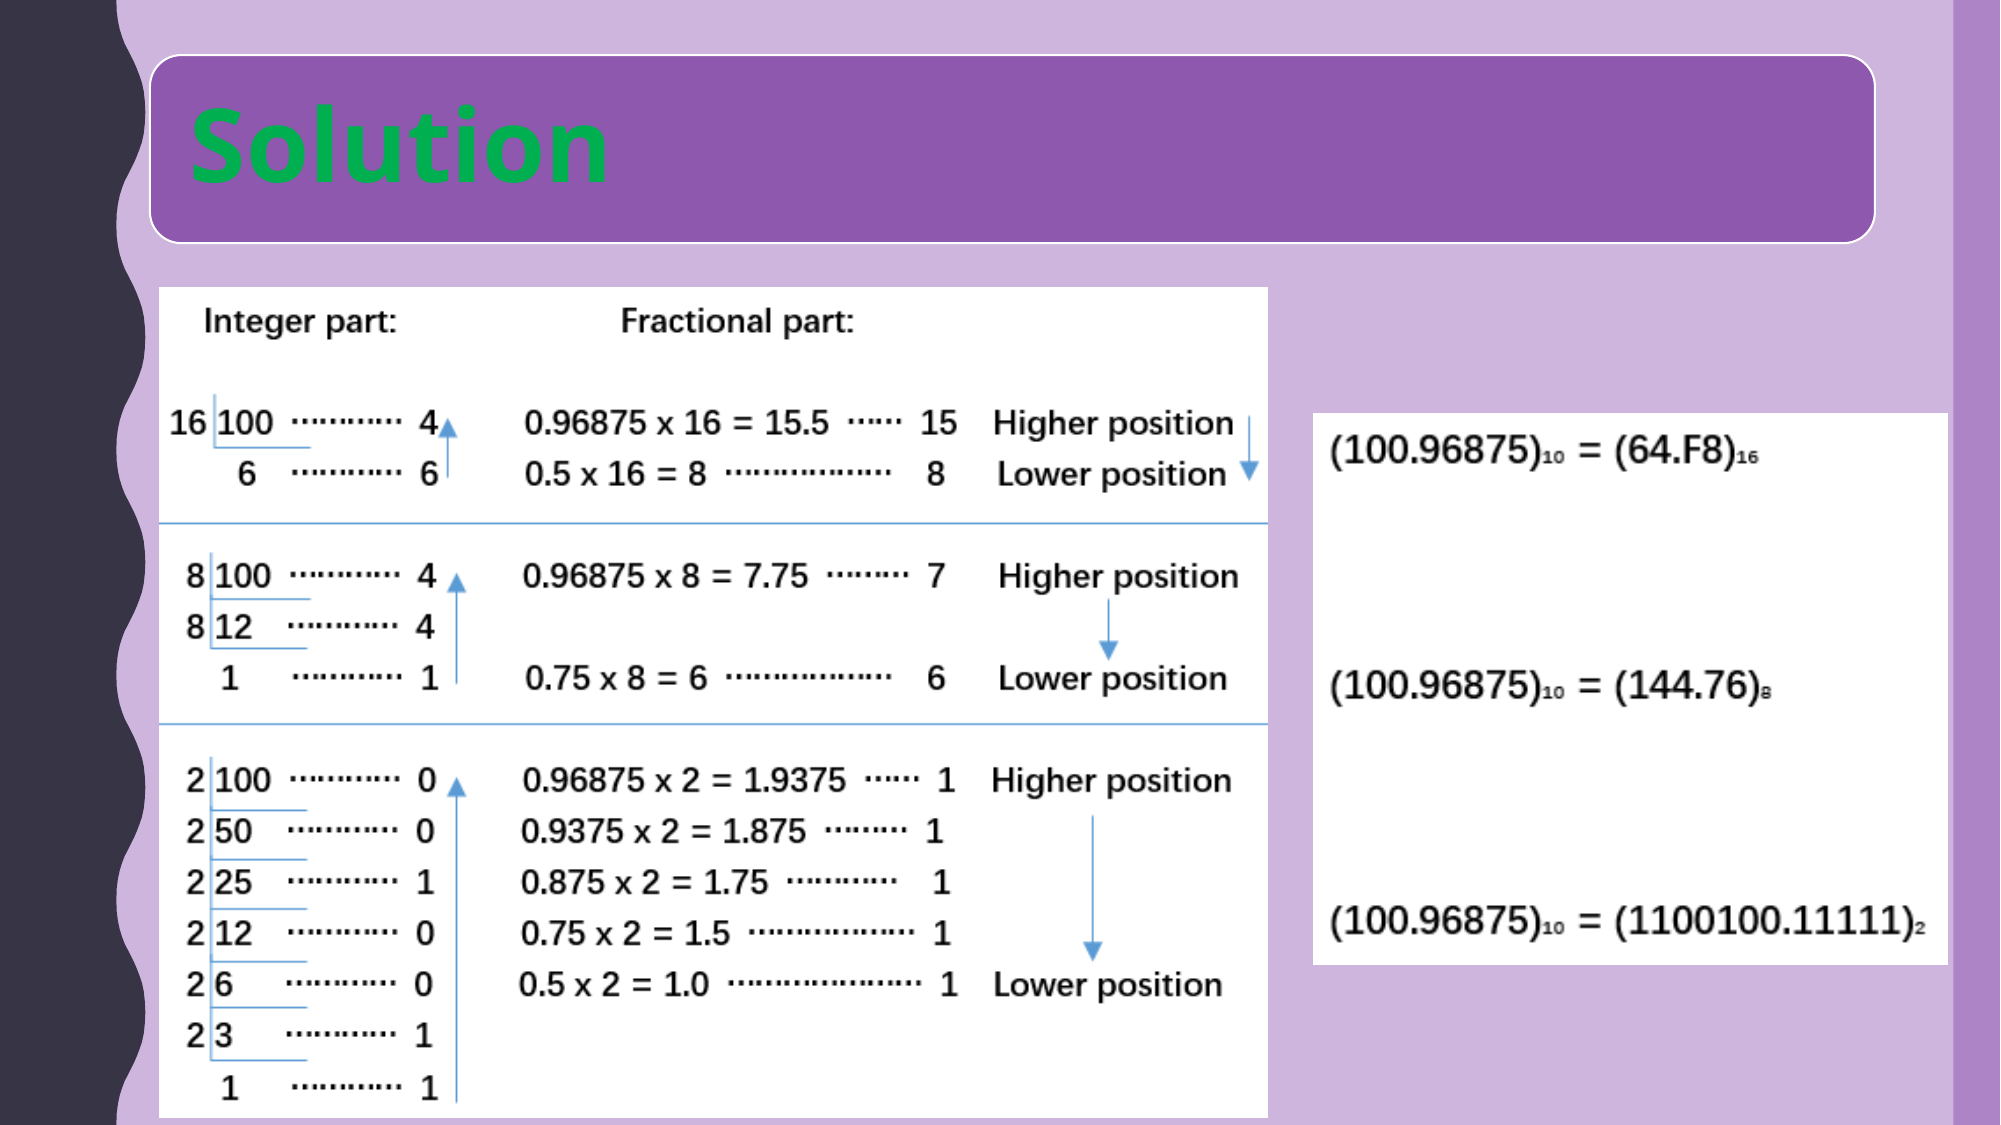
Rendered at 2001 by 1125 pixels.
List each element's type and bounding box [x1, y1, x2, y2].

picture [1313, 413, 1948, 965]
picture [159, 287, 1268, 1118]
list [1269, 375, 1875, 965]
text_box [150, 55, 1876, 244]
